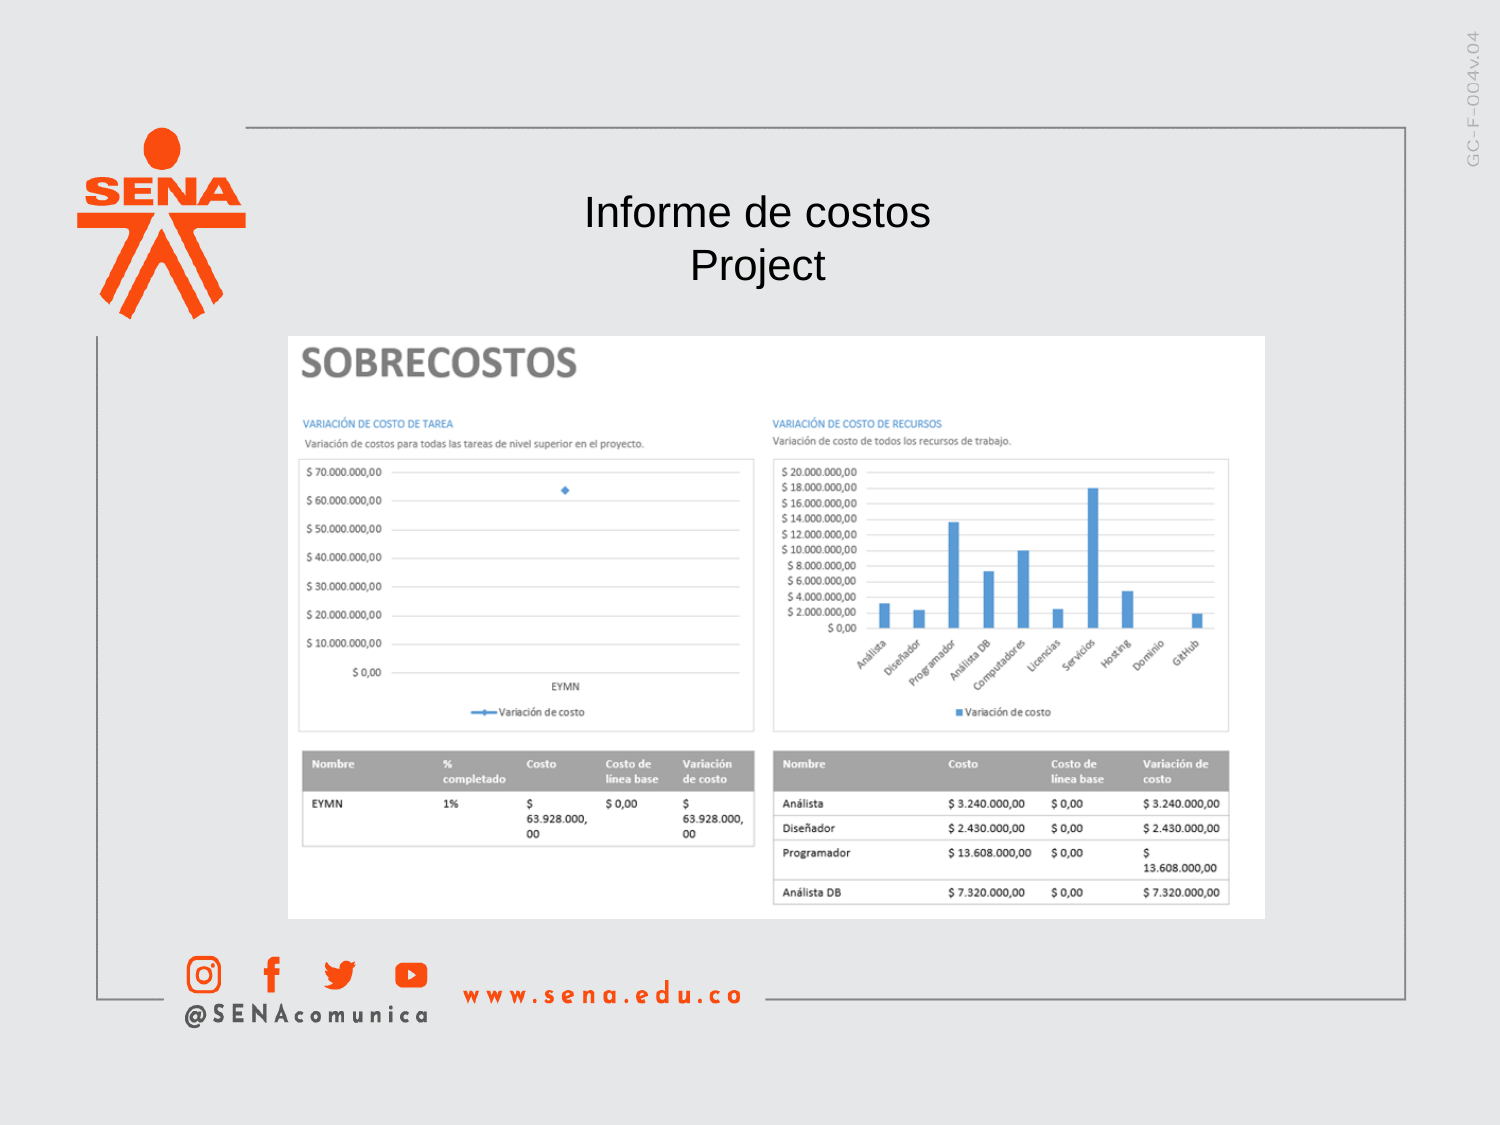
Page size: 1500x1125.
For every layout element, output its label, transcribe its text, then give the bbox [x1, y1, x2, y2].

subtitle Informe de costos Project [187, 190, 1313, 319]
picture [0, 0, 1500, 1125]
